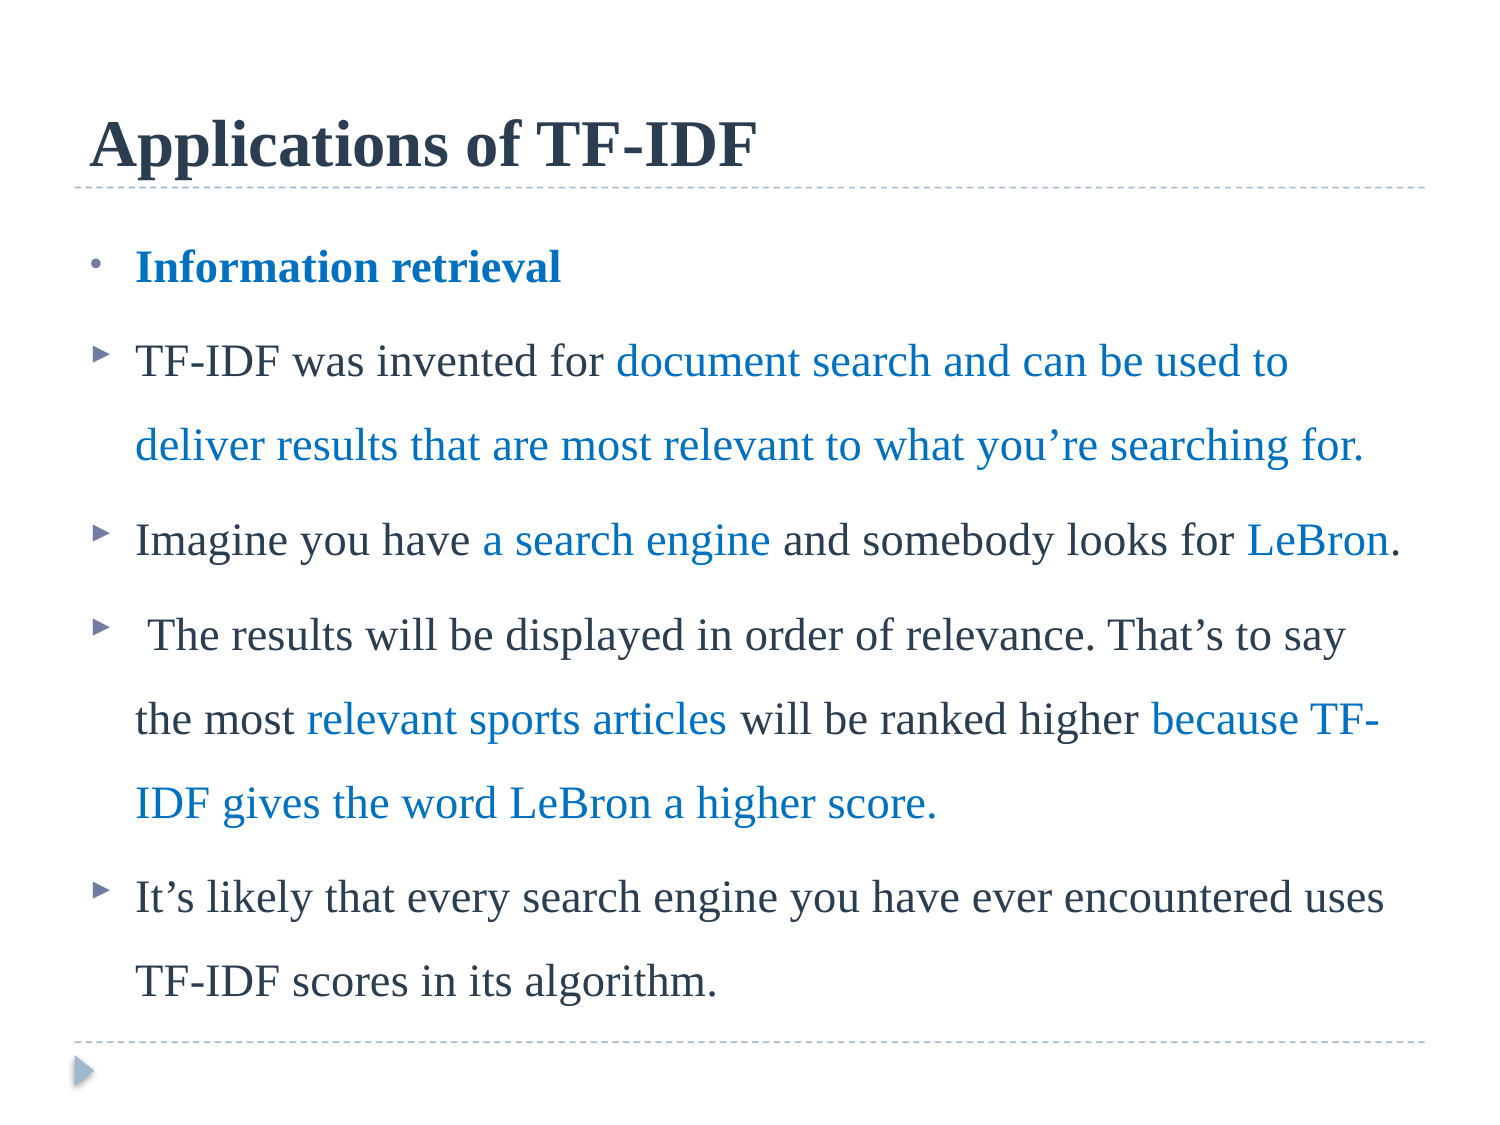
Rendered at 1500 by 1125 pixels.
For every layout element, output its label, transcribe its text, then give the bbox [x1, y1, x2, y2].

title Applications of TF-IDF [75, 24, 1425, 188]
list Information retrieval TF-IDF was invented for document search and can be used to deliver results that are most relevant to what you’re searching for. Imagine you have a search engine and somebody looks for LeBron. The results will be displayed in order of relevance. That’s to say the most relevant sports articles will be ranked higher because TF-IDF gives the word LeBron a higher score. It’s likely that every search engine you have ever encountered uses TF-IDF scores in its algorithm. [75, 200, 1425, 1050]
